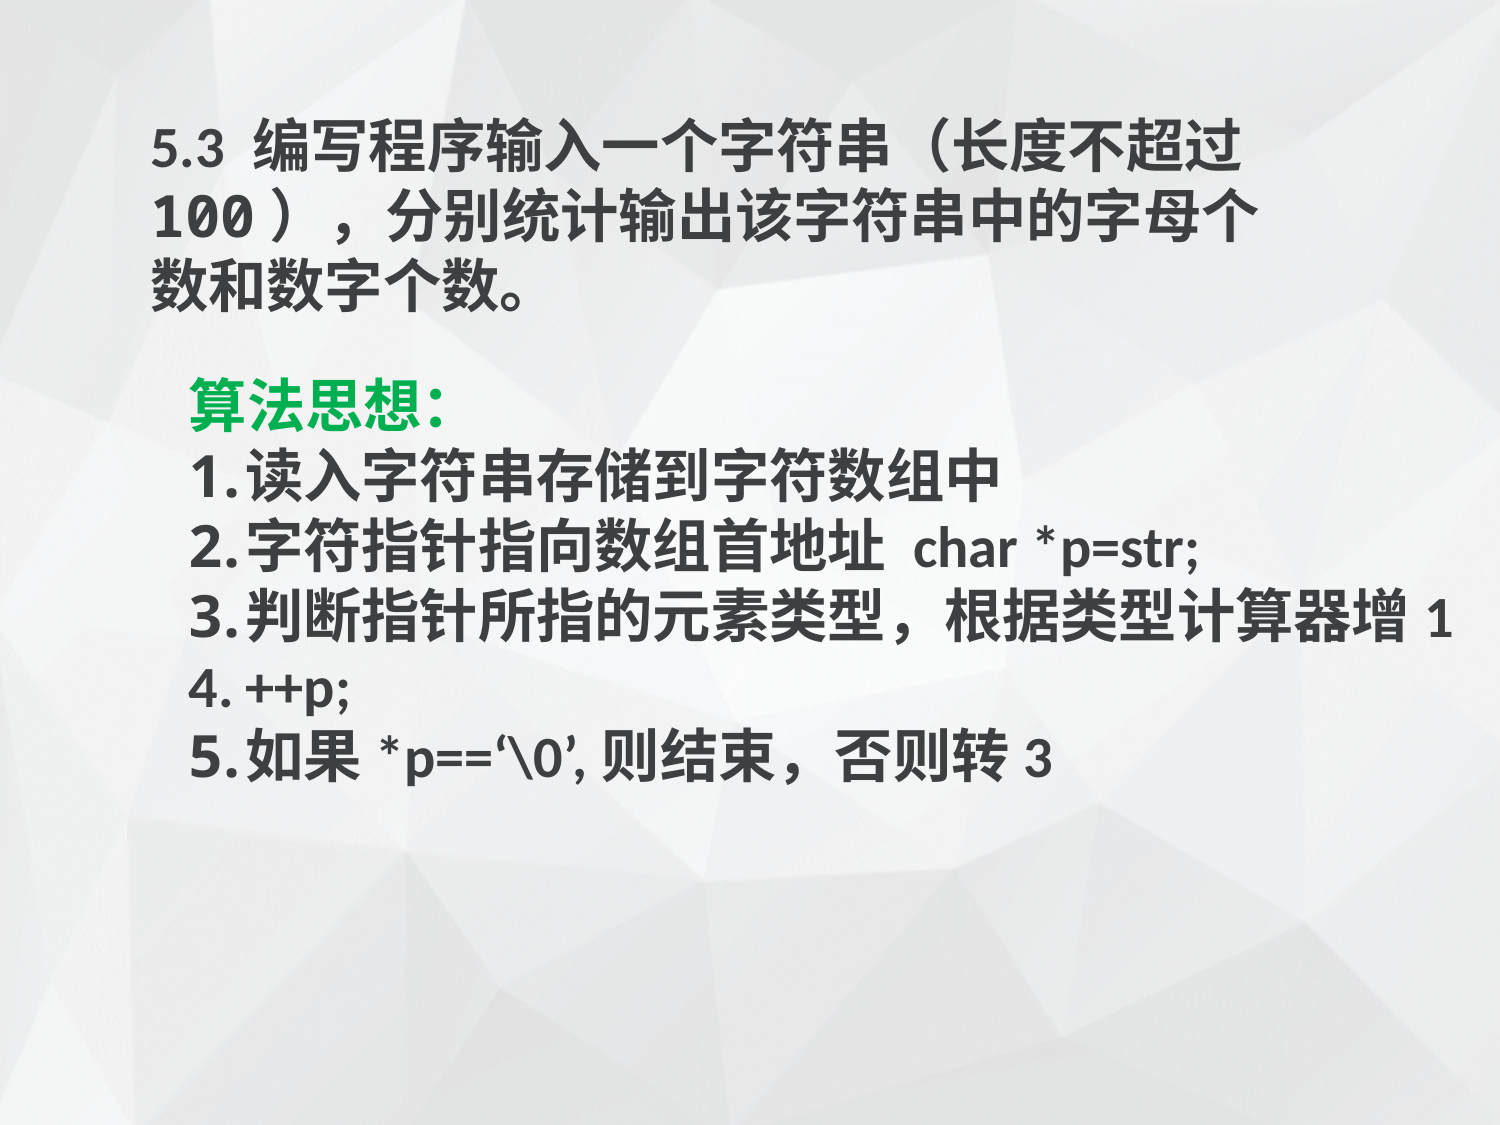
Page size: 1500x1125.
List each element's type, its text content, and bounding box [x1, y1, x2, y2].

text_box 算法思想： 读入字符串存储到字符数组中 字符指针指向数组首地址 char *p=str; 判断指针所指的元素类型，根据类型计算器增1 ++p; 如果*p==‘\0’,则结束，否则转3 [174, 361, 1469, 797]
picture [0, 0, 1500, 1125]
text_box 5.3 编写程序输入一个字符串（长度不超过100），分别统计输出该字符串中的字母个数和数字个数。 [135, 101, 1332, 397]
